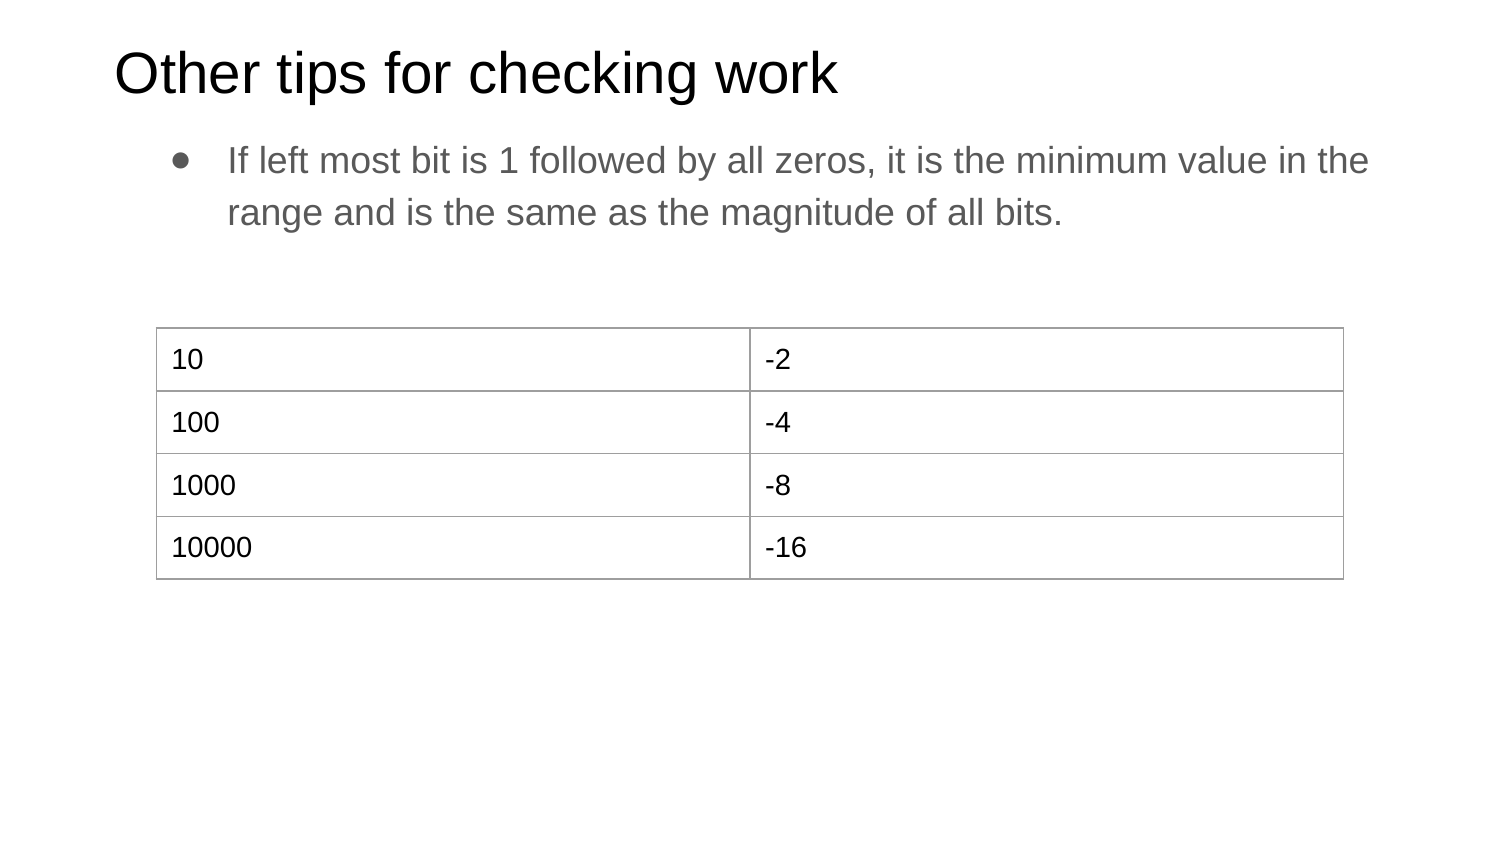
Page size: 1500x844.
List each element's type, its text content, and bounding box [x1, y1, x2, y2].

table_cell 100 [157, 392, 749, 453]
table_cell -4 [751, 392, 1343, 453]
list If left most bit is 1 followed by all zeros, it is the minimum value in the range and is the same as the magnitude of all bits. [137, 121, 1413, 779]
title Other tips for checking work [99, 28, 1450, 113]
table_header -2 [751, 329, 1343, 390]
table_cell -16 [751, 517, 1343, 578]
table_cell 10000 [157, 517, 749, 578]
table_header 10 [157, 329, 749, 390]
table_cell 1000 [157, 454, 749, 516]
table_cell -8 [751, 454, 1343, 516]
